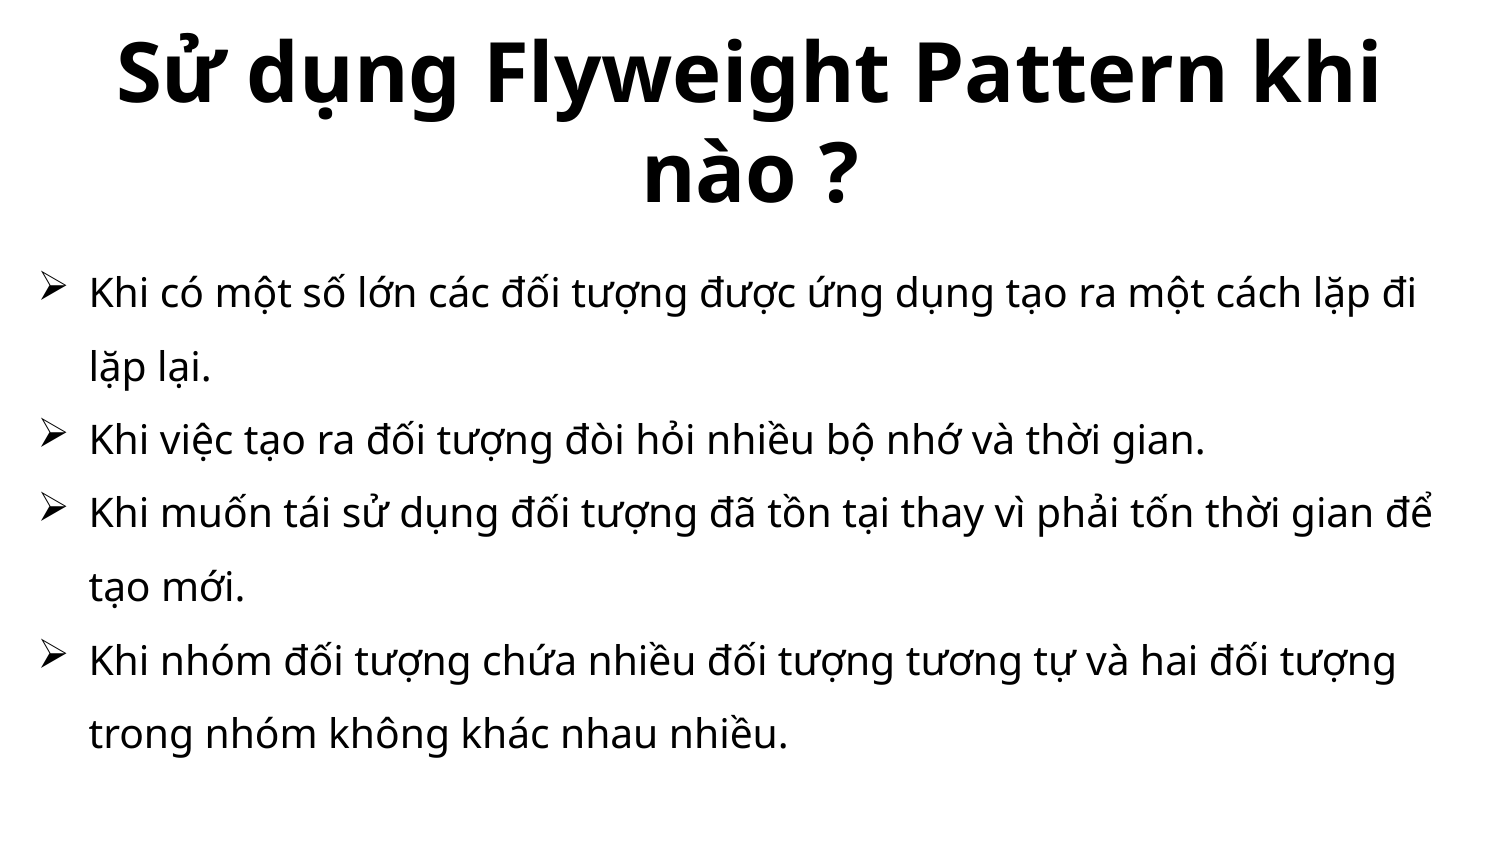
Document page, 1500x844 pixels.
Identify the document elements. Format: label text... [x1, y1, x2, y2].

list Khi có một số lớn các đối tượng được ứng dụng tạo ra một cách lặp đi lặp lại. Khi việc tạo ra đối tượng đòi hỏi nhiều bộ nhớ và thời gian. Khi muốn tái sử dụng đối tượng đã tồn tại thay vì phải tốn thời gian để tạo mới. Khi nhóm đối tượng chứa nhiều đối tượng tương tự và hai đối tượng trong nhóm không khác nhau nhiều. [0, 227, 1500, 773]
title Sử dụng Flyweight Pattern khi nào ? [0, 54, 1500, 183]
